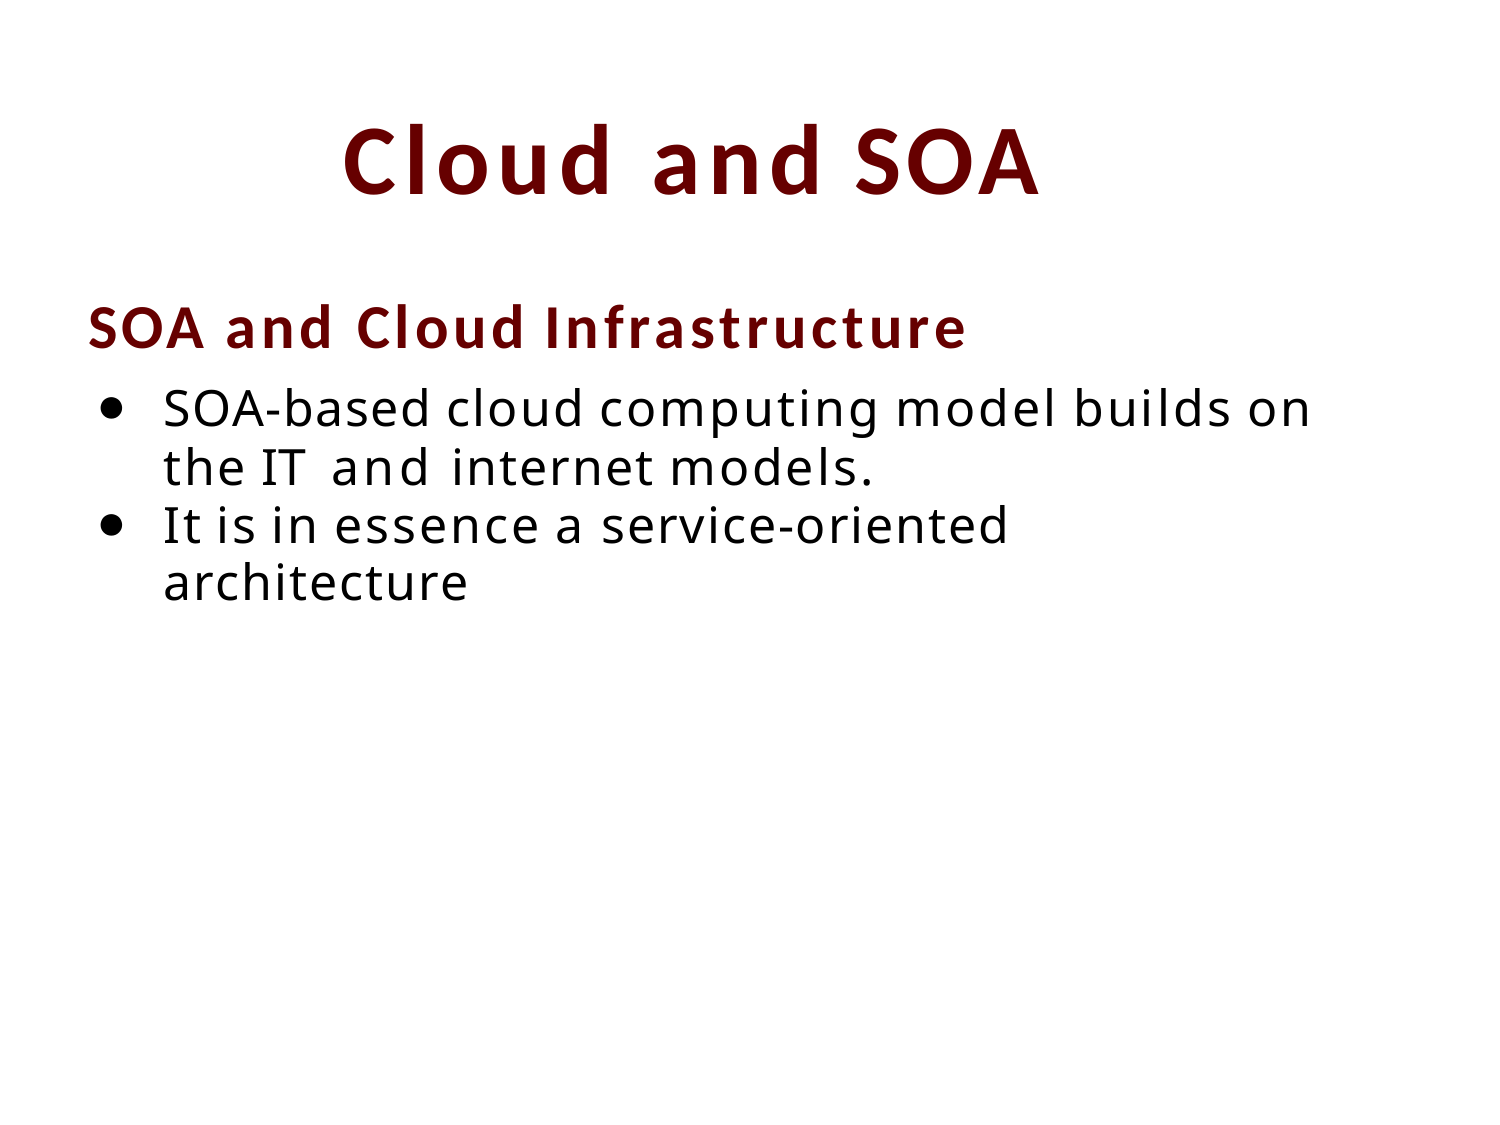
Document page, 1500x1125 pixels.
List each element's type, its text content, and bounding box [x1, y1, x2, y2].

title Cloud and SOA [341, 92, 1158, 268]
text_box SOA and Cloud Infrastructure SOA-based cloud computing model builds on the IT and internet models. It is in essence a service-oriented architecture [86, 268, 1316, 611]
